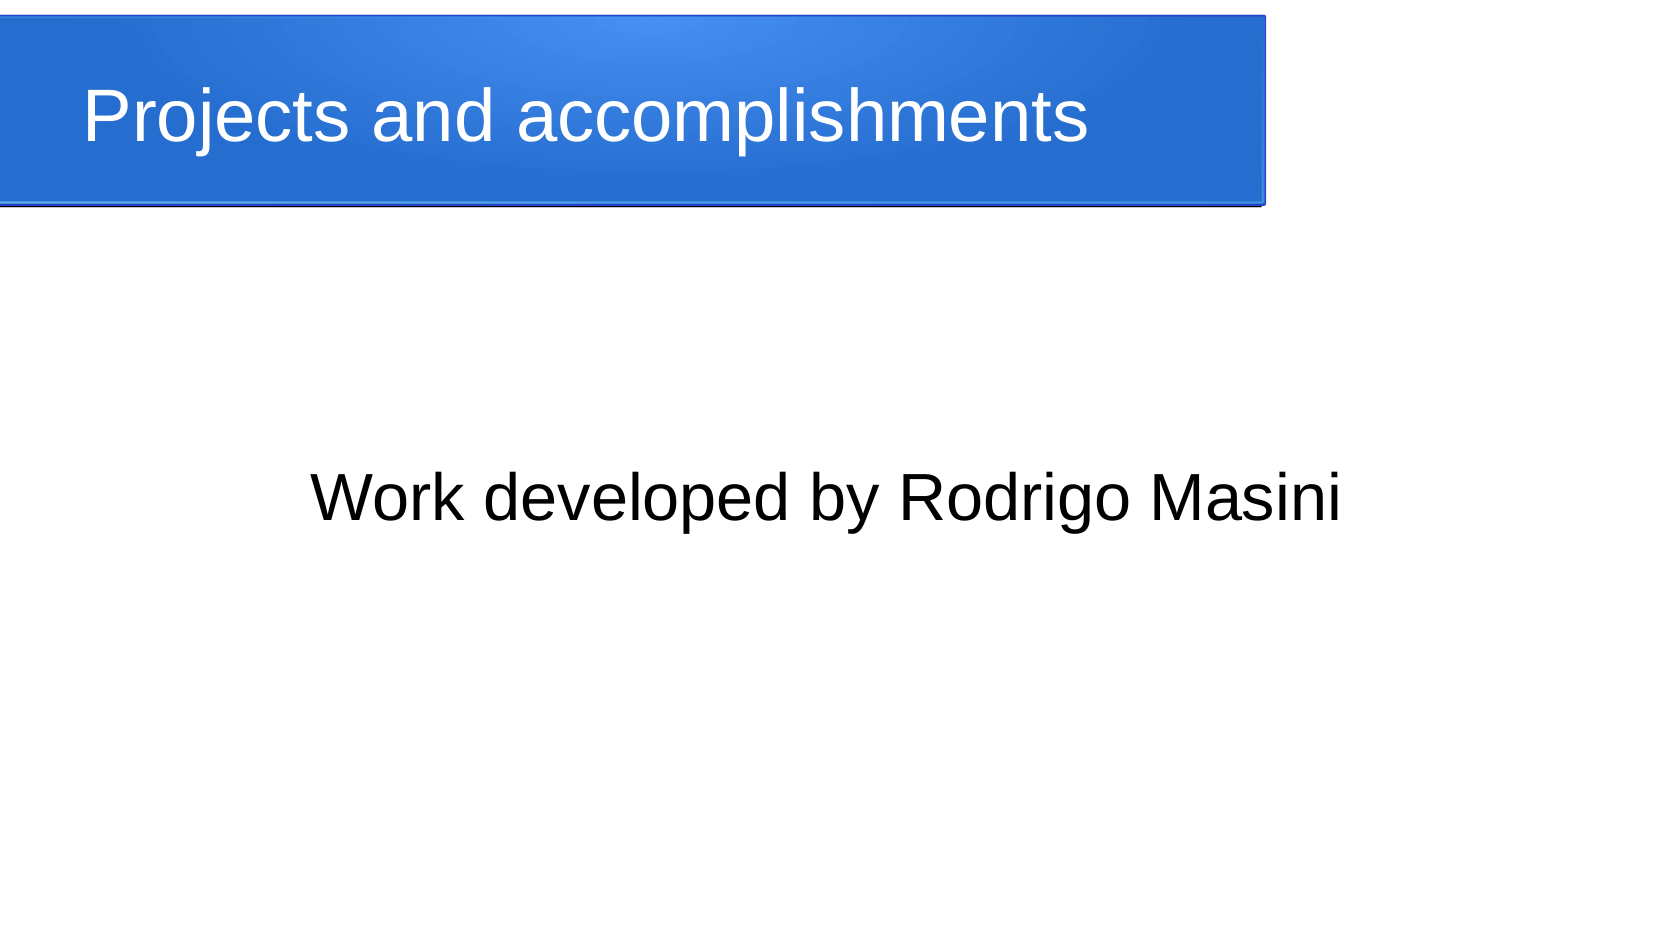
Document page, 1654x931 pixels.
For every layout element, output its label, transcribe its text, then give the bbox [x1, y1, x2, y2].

text_box Projects and accomplishments [82, 35, 1235, 189]
text_box Work developed by Rodrigo Masini [82, 224, 1571, 764]
picture [0, 13, 1269, 211]
